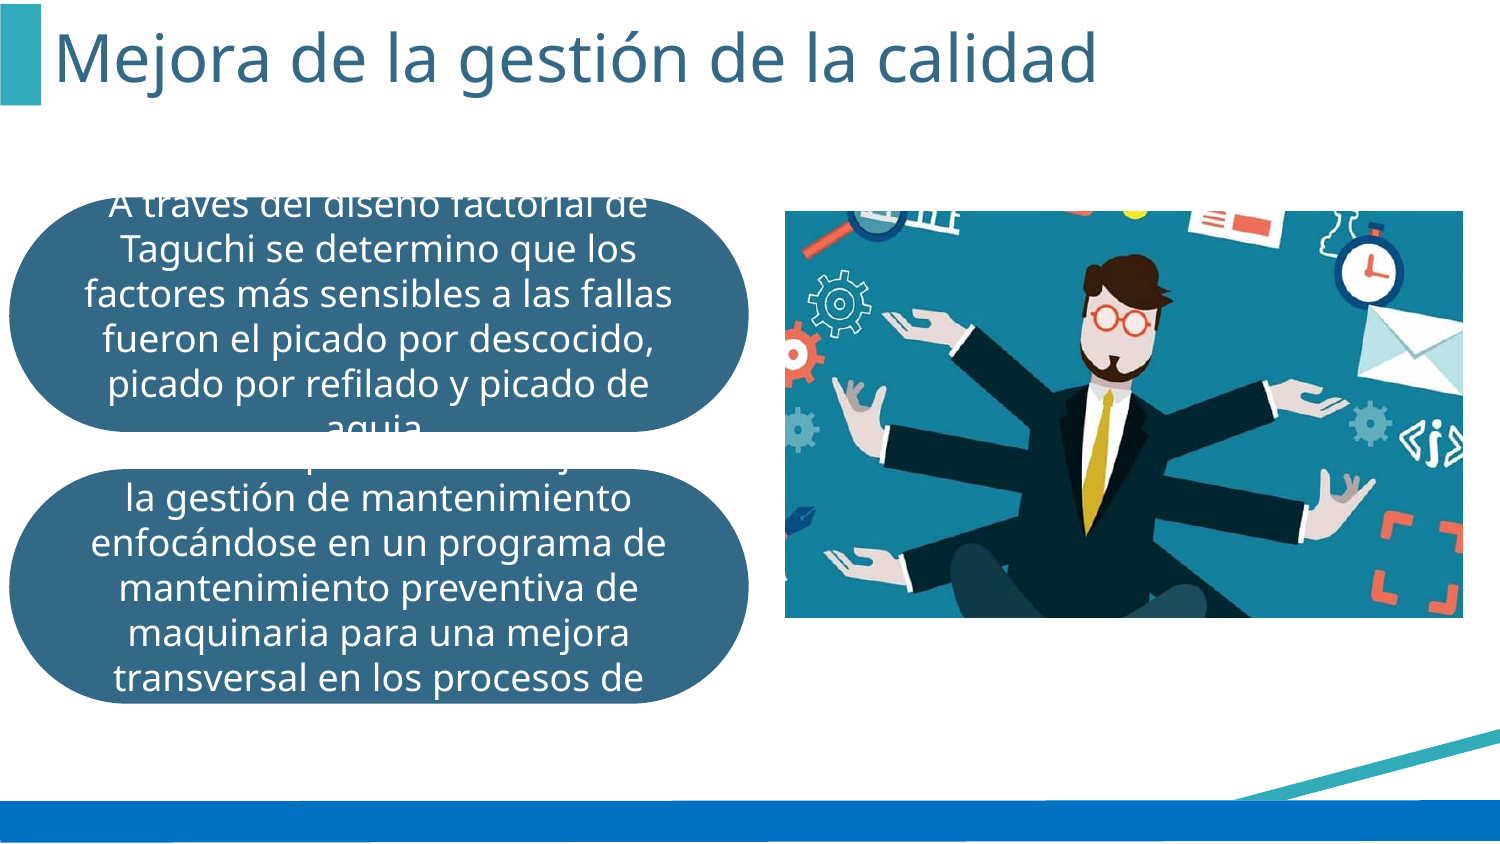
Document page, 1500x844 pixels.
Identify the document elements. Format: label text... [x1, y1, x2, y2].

text_box A través del diseño factorial de Taguchi se determino que los factores más sensibles a las fallas fueron el picado por descocido, picado por refilado y picado de aguja. [9, 197, 749, 432]
text_box Mejora de la gestión de la calidad [53, 7, 1388, 104]
picture [785, 211, 1463, 618]
text_box Asimismo se planifico la mejora de la gestión de mantenimiento enfocándose en un programa de mantenimiento preventiva de maquinaria para una mejora transversal en los procesos de producción. [9, 469, 749, 704]
text_box [1232, 726, 1500, 802]
text_box [0, 0, 866, 117]
